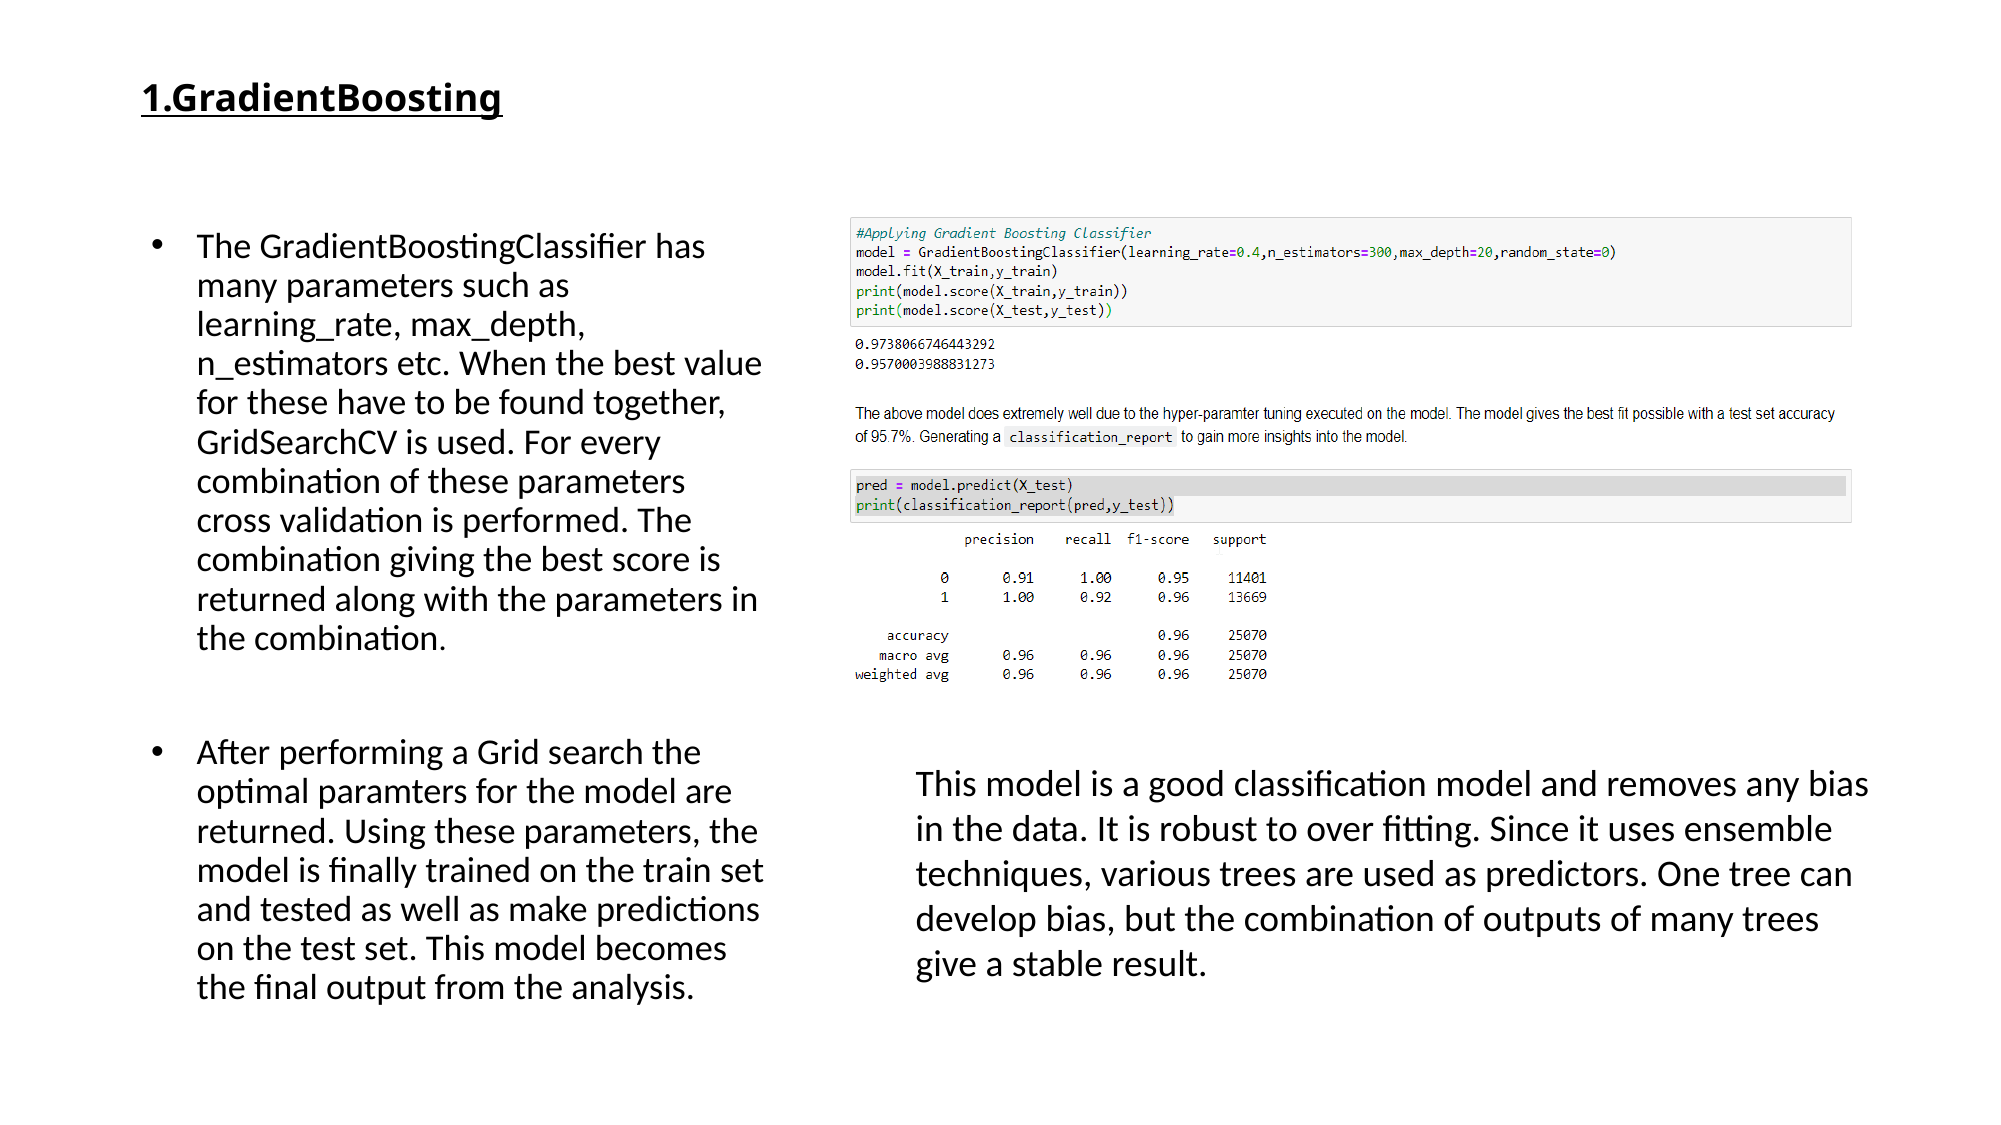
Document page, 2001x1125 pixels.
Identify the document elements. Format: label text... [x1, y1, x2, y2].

picture [846, 211, 1860, 719]
list The GradientBoostingClassifier has many parameters such as learning_rate, max_depth, n_estimators etc. When the best value for these have to be found together, GridSearchCV is used. For every combination of these parameters cross validation is performed. The combination giving the best score is returned along with the parameters in the combination. After performing a Grid search the optimal paramters for the model are returned. Using these parameters, the model is finally trained on the train set and tested as well as make predictions on the test set. This model becomes the final output from the analysis. [136, 160, 782, 1052]
text_box This model is a good classification model and removes any bias in the data. It is robust to over fitting. Since it uses ensemble techniques, various trees are used as predictors. One tree can develop bias, but the combination of outputs of many trees give a stable result. [900, 751, 1893, 992]
title 1.GradientBoosting [126, 49, 771, 128]
